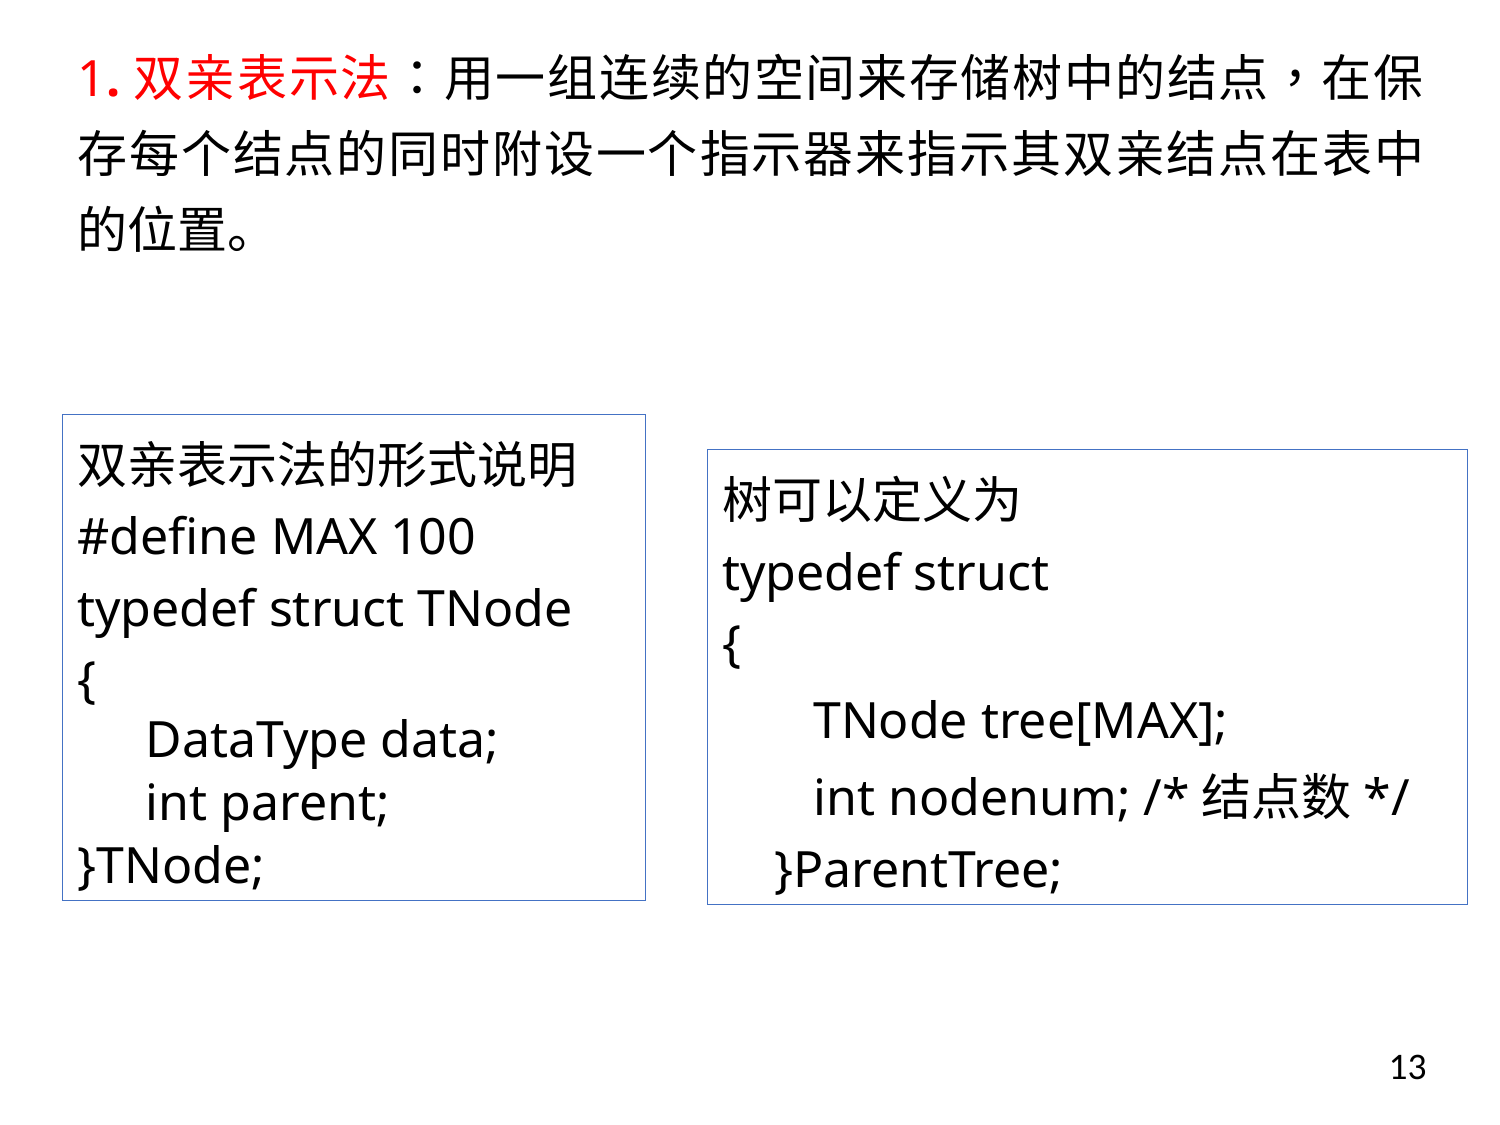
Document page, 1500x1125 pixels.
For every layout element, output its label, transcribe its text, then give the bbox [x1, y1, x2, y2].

text_box [1373, 1034, 1500, 1095]
text_box 1.双亲表示法：用一组连续的空间来存储树中的结点，在保存每个结点的同时附设一个指示器来指示其双亲结点在表中的位置。 [62, 22, 1440, 267]
text_box 树可以定义为 typedef struct { TNode tree[MAX]; int nodenum; /*结点数*/ }ParentTree; [707, 449, 1468, 905]
text_box 双亲表示法的形式说明 #define MAX 100 typedef struct TNode { DataType data; int parent; }TNode; [62, 414, 646, 901]
